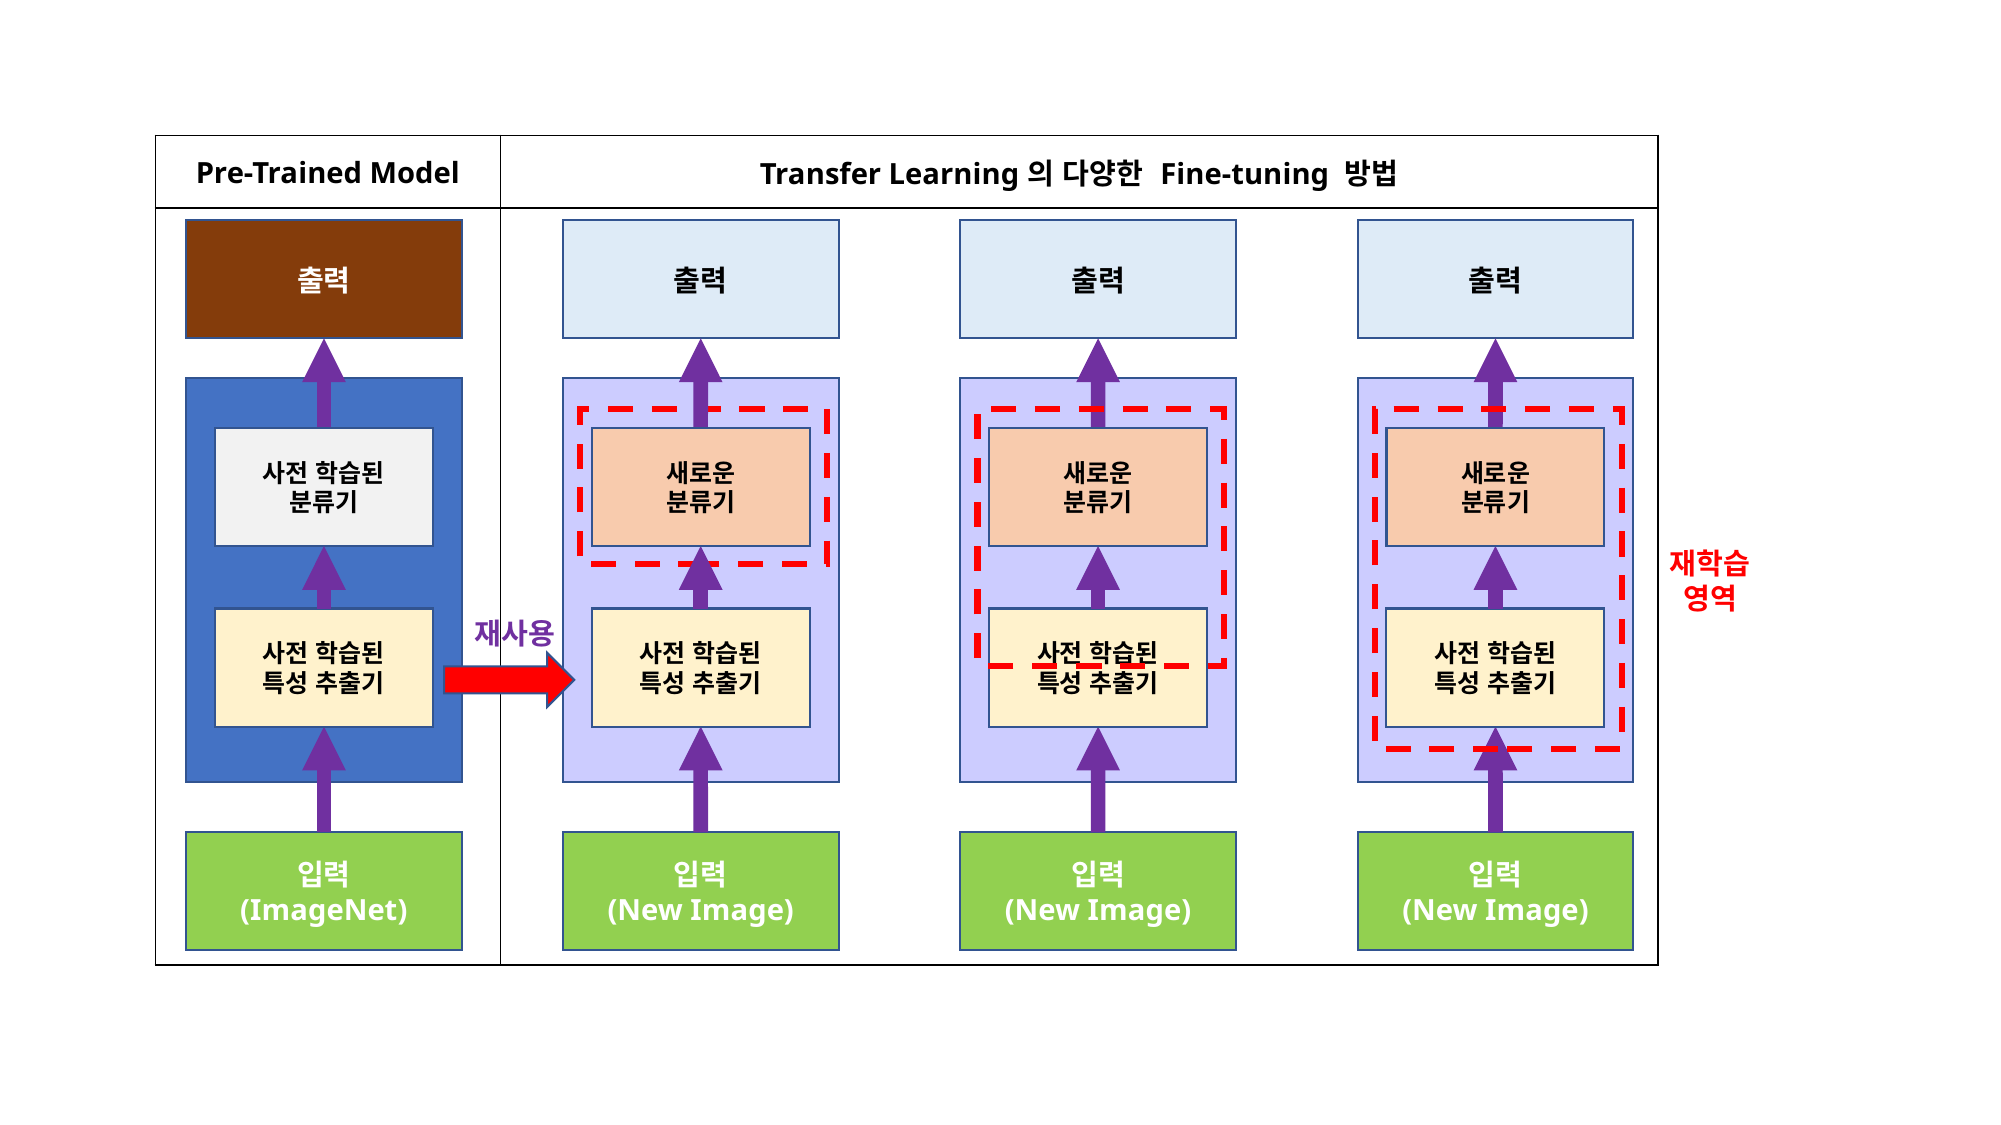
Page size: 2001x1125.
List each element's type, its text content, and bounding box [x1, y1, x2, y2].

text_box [185, 220, 462, 951]
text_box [960, 220, 1237, 951]
text_box 재사용 [462, 607, 562, 658]
text_box 재학습 영역 [1654, 537, 1766, 623]
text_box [562, 220, 839, 951]
table_cell [156, 209, 500, 964]
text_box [1357, 220, 1634, 951]
text_box [462, 658, 562, 710]
table_header Transfer Learning의 다양한 Fine-tuning 방법 [501, 136, 1657, 207]
table_cell [501, 209, 1657, 964]
table_header Pre-Trained Model [156, 136, 500, 207]
